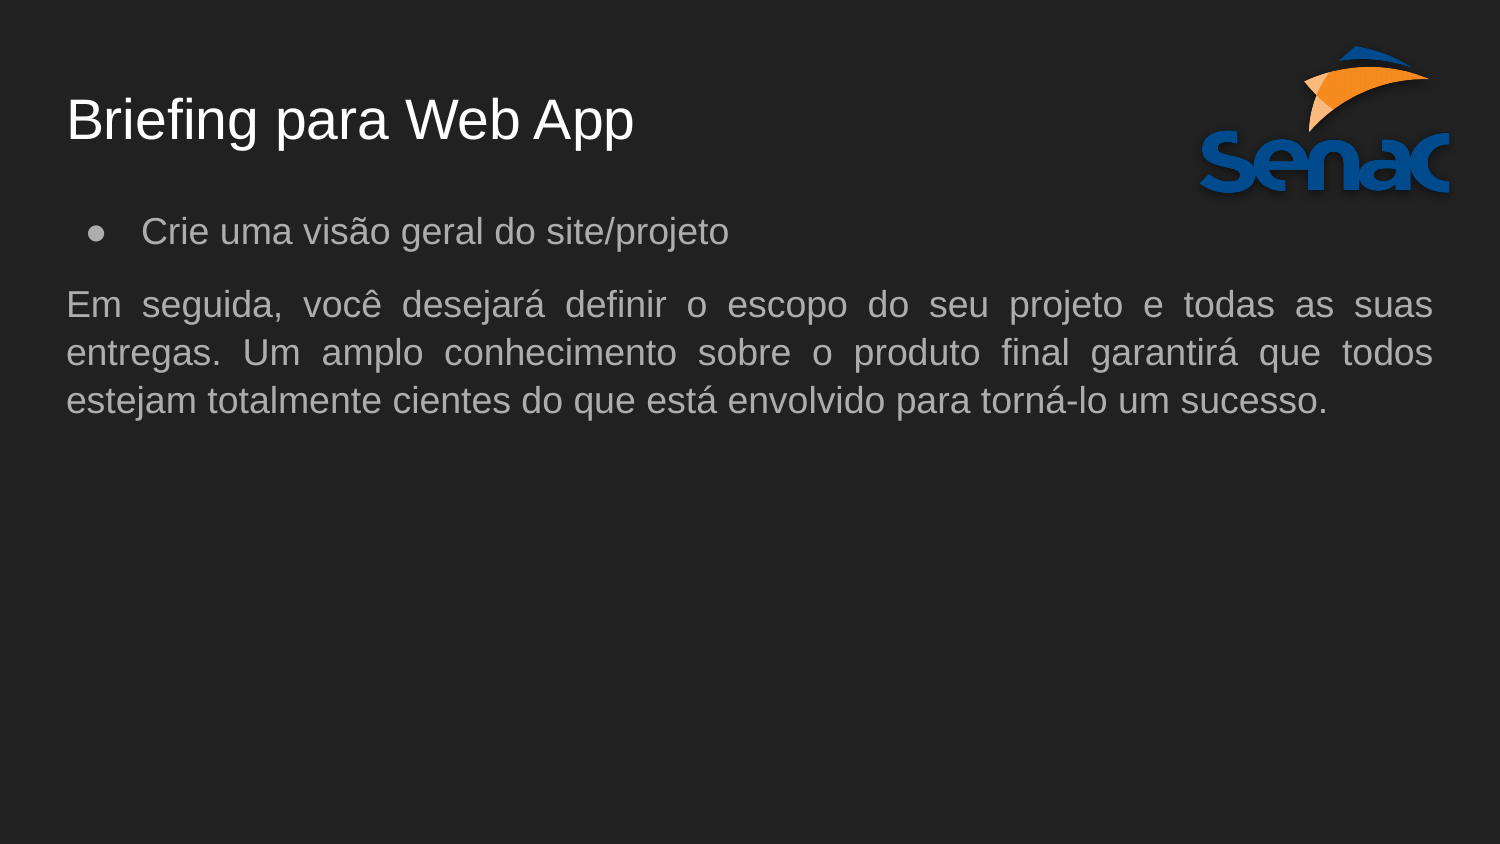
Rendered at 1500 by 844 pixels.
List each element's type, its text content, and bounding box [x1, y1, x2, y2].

list Crie uma visão geral do site/projeto Em seguida, você desejará definir o escopo do seu projeto e todas as suas entregas. Um amplo conhecimento sobre o produto final garantirá que todos estejam totalmente cientes do que está envolvido para torná-lo um sucesso. [51, 189, 1449, 750]
title Briefing para Web App [51, 72, 1192, 167]
picture [1199, 46, 1450, 194]
